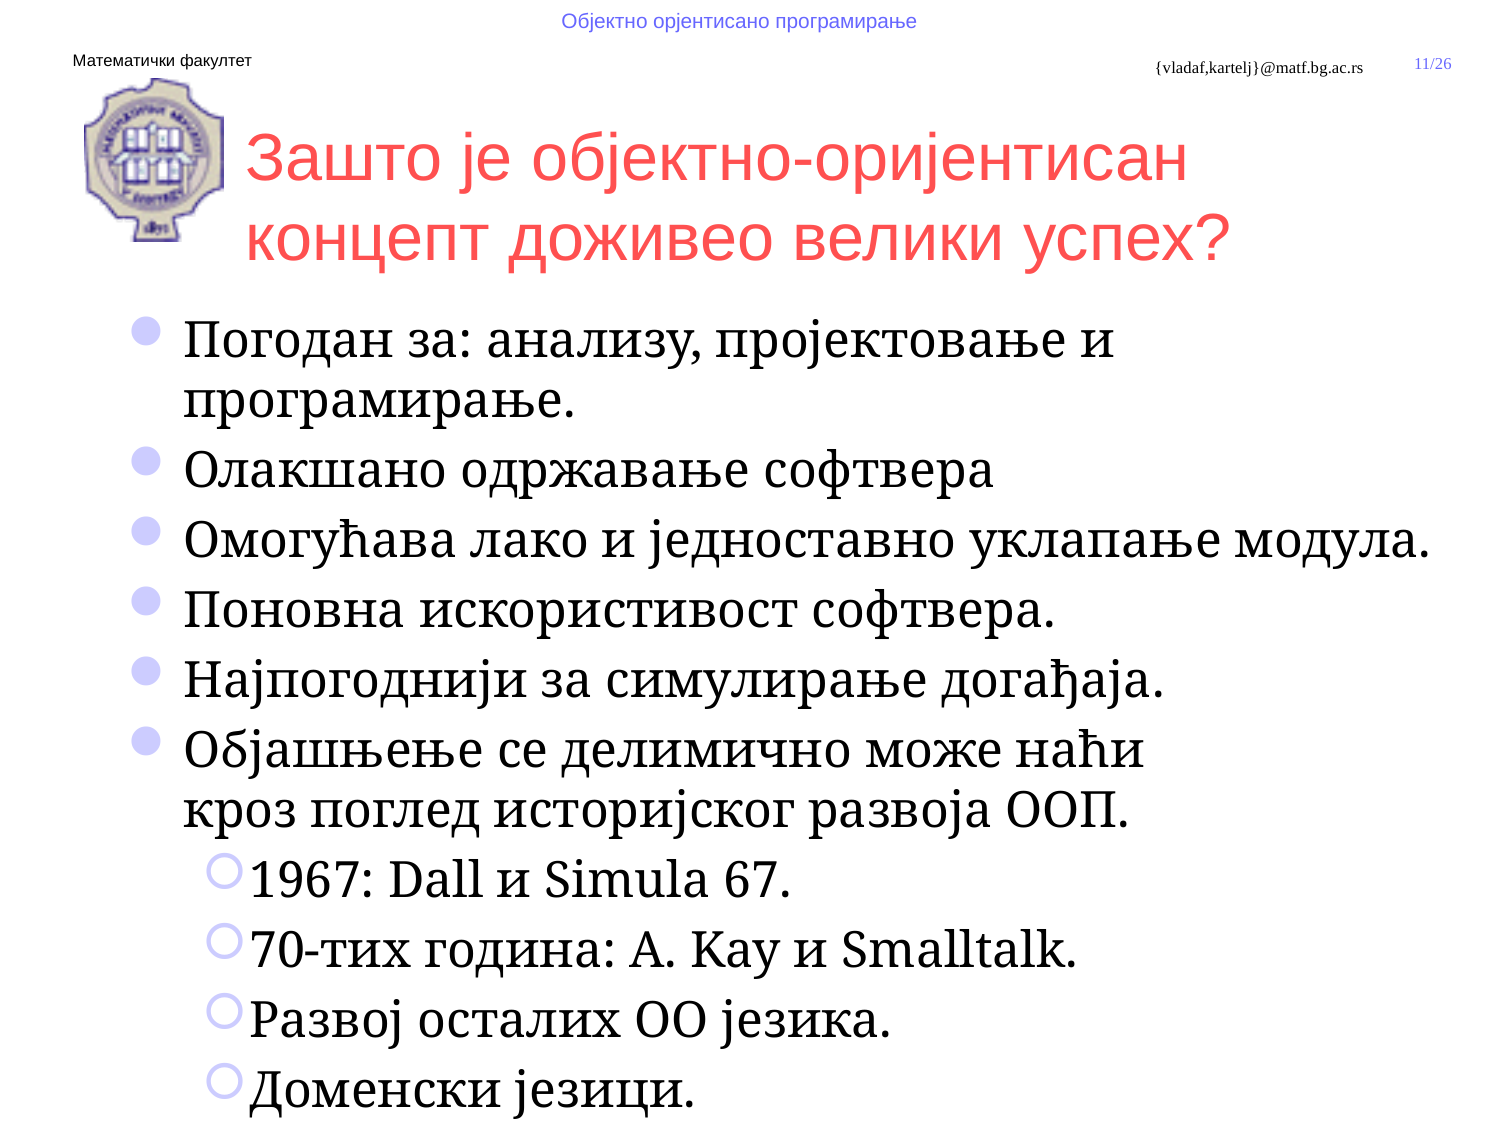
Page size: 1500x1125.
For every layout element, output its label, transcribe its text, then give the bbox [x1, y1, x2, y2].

list Погодан за: анализу, пројектовање и програмирање. Олакшано одржавање софтвера Oмогућава лако и једноставно уклапање модула. Поновна искористивост софтвера. Најпогоднији за симулирање догађаја. Објашњење се делимично може наћи кроз поглед историјског развоја ООП. 1967: Dall и Simula 67. 70-тих година: A. Kay и Smalltalk. Развој осталих ОО језика. Доменски језици. [112, 299, 1495, 1088]
title Зашто је објектно-оријентисан концепт доживео велики успех? [230, 99, 1438, 288]
picture [84, 78, 224, 242]
